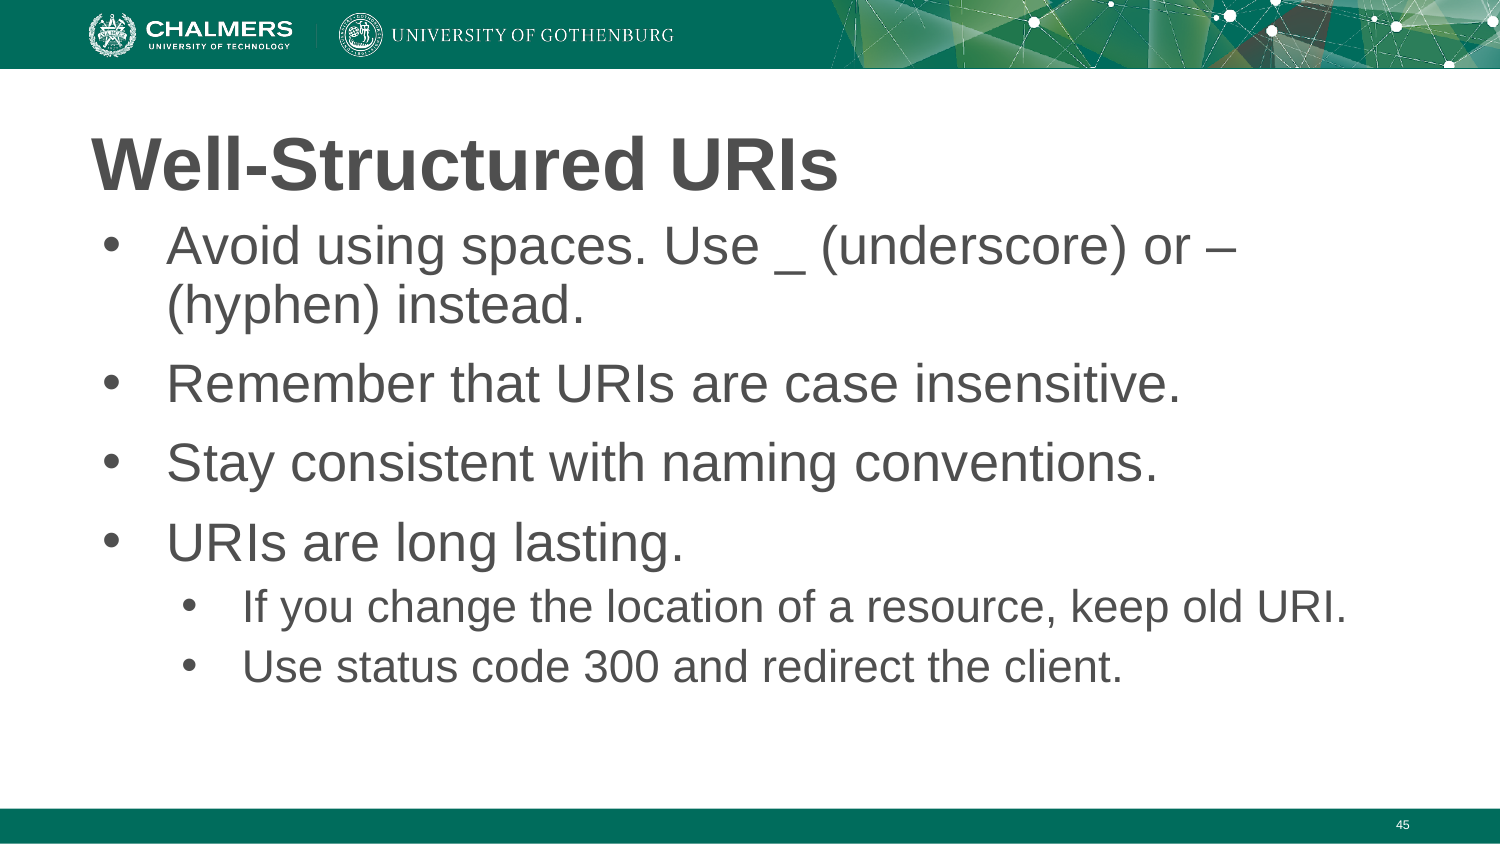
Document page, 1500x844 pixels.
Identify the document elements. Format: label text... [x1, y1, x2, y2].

slide_number ‹#› [1074, 809, 1425, 844]
list Avoid using spaces. Use _ (underscore) or – (hyphen) instead. Remember that URIs are case insensitive. Stay consistent with naming conventions. URIs are long lasting. If you change the location of a resource, keep old URI. Use status code 300 and redirect the client. [76, 210, 1425, 782]
title Well-Structured URIs [76, 100, 1425, 210]
picture [64, 0, 696, 85]
picture [759, 0, 1500, 68]
